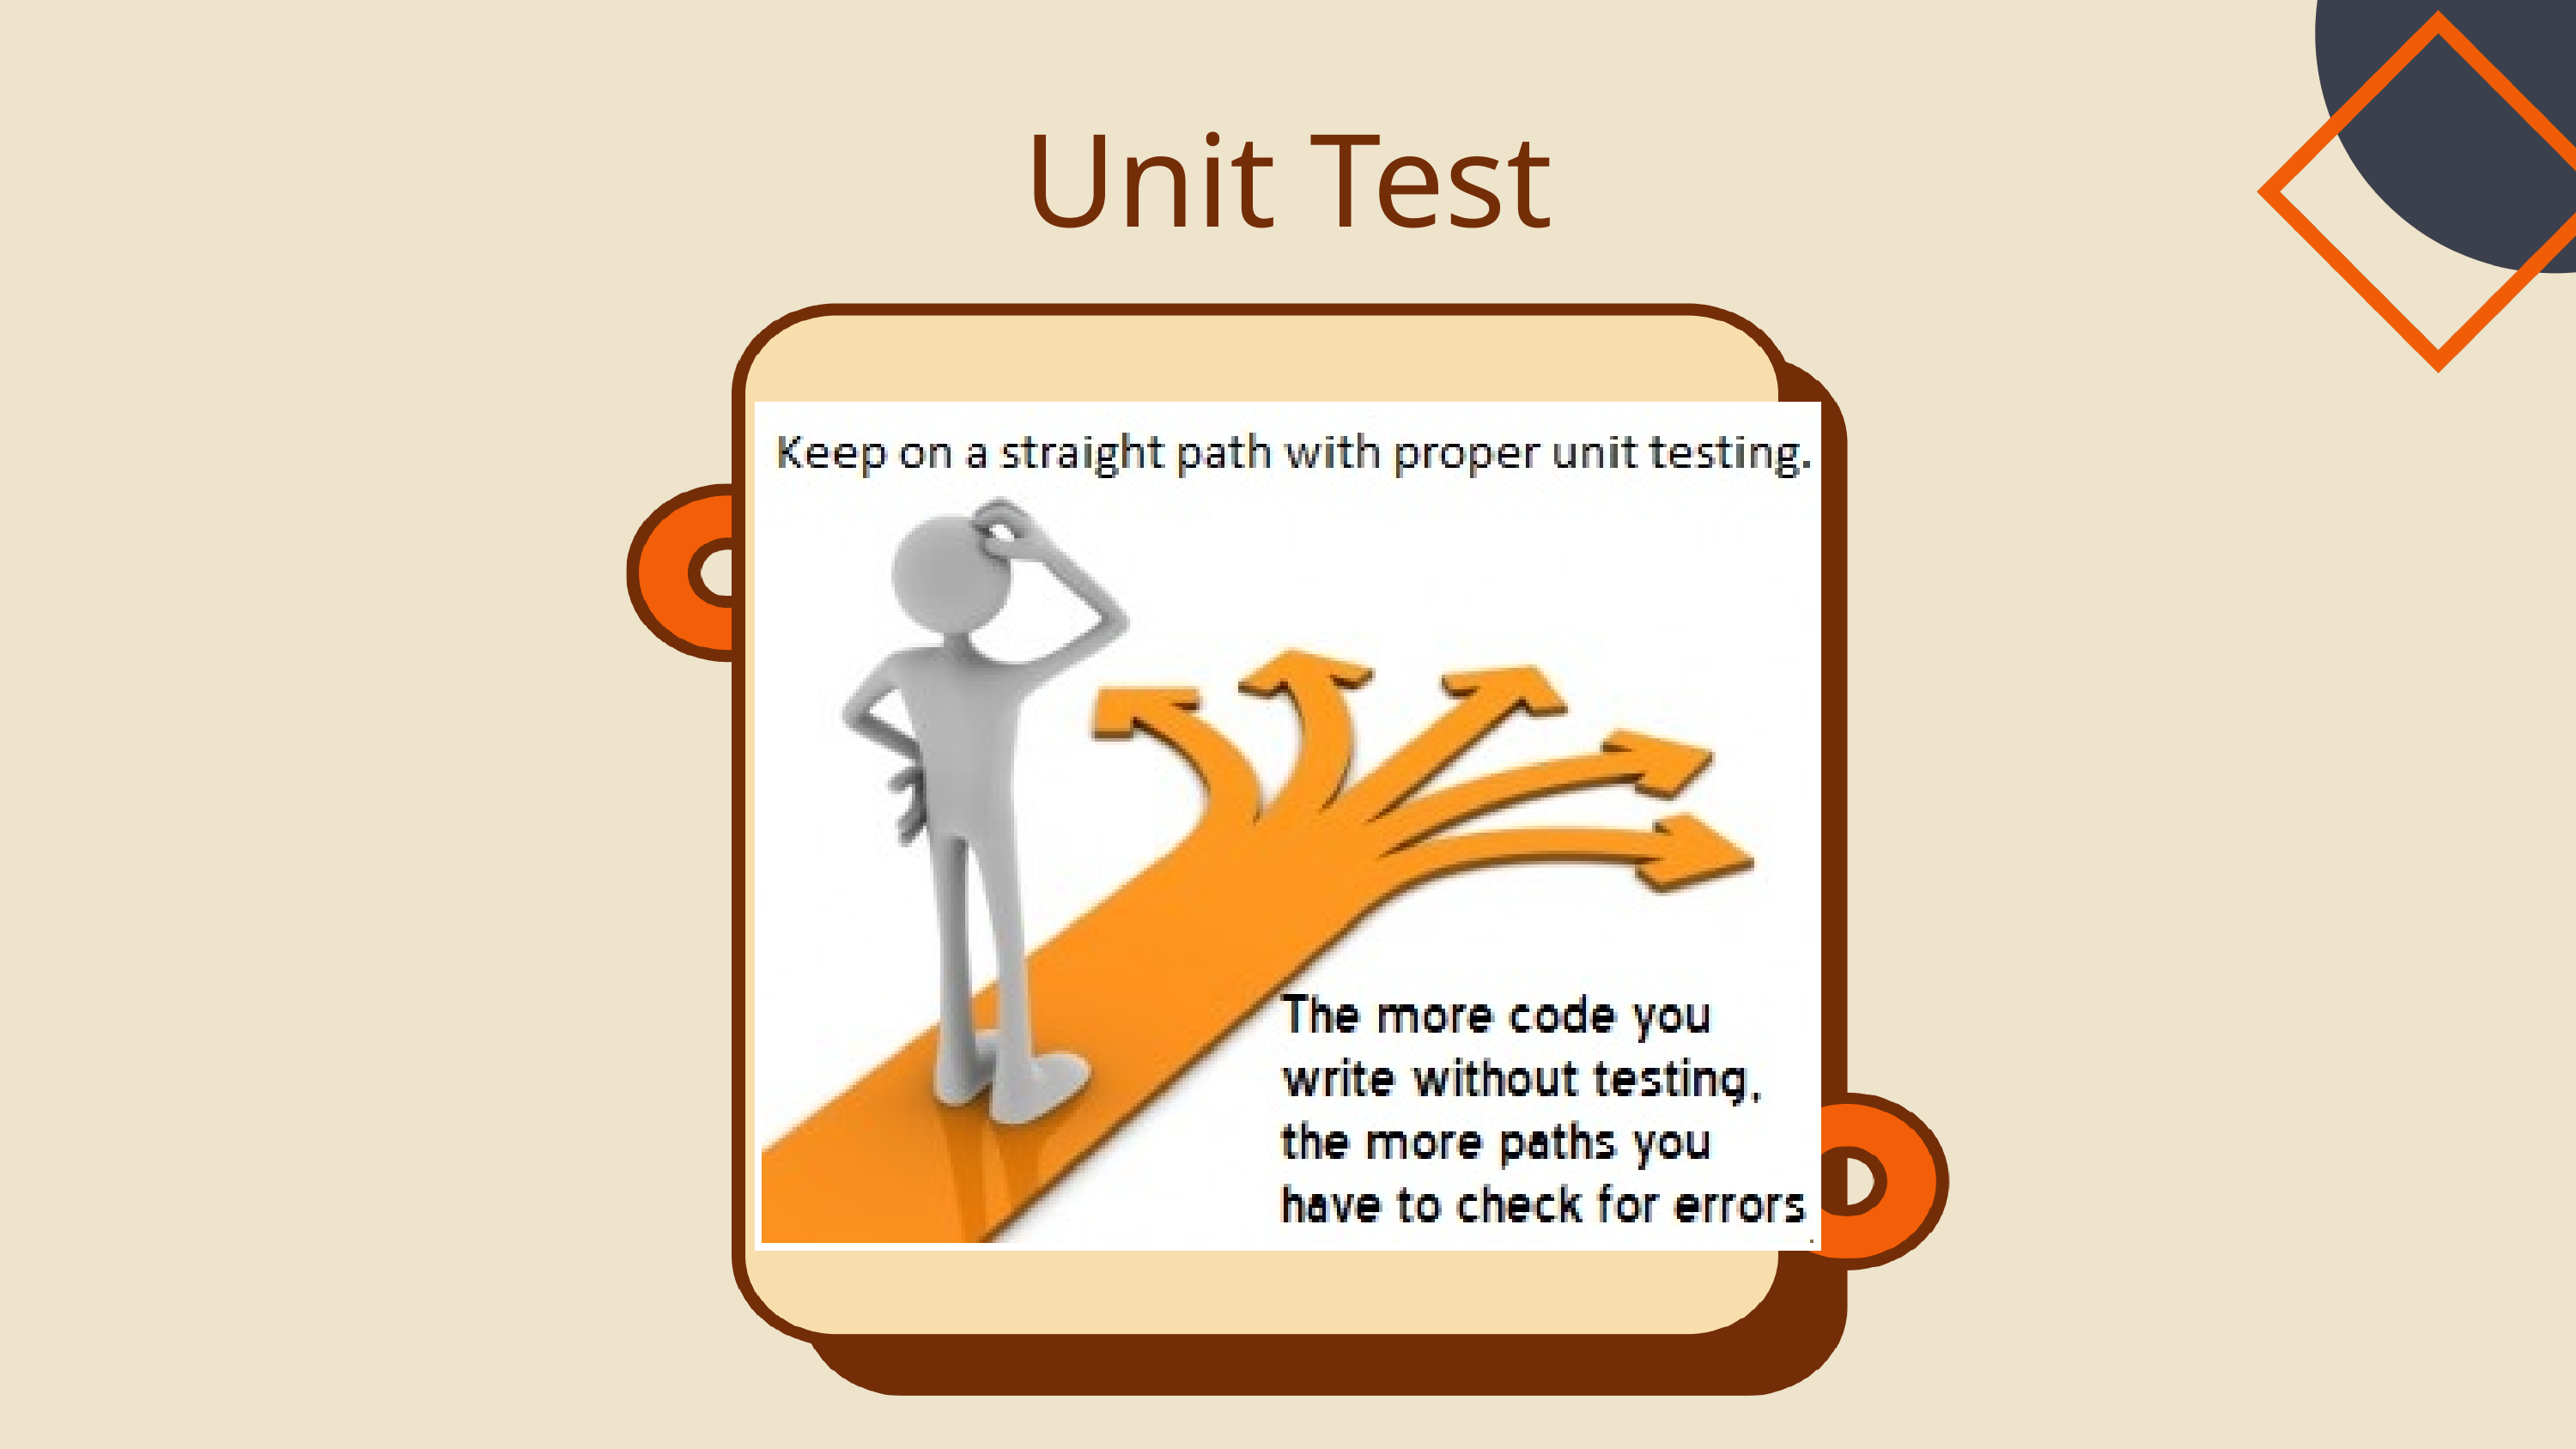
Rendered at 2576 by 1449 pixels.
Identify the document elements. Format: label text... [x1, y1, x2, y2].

picture [755, 402, 1821, 1251]
text_box [1826, 458, 1950, 1231]
text_box Unit Test [567, 72, 2008, 253]
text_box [193, 1231, 2112, 1313]
text_box [626, 458, 750, 1231]
text_box [626, 303, 1950, 367]
text_box [2257, 0, 2576, 373]
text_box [463, 367, 2383, 449]
text_box [626, 1322, 1950, 1396]
